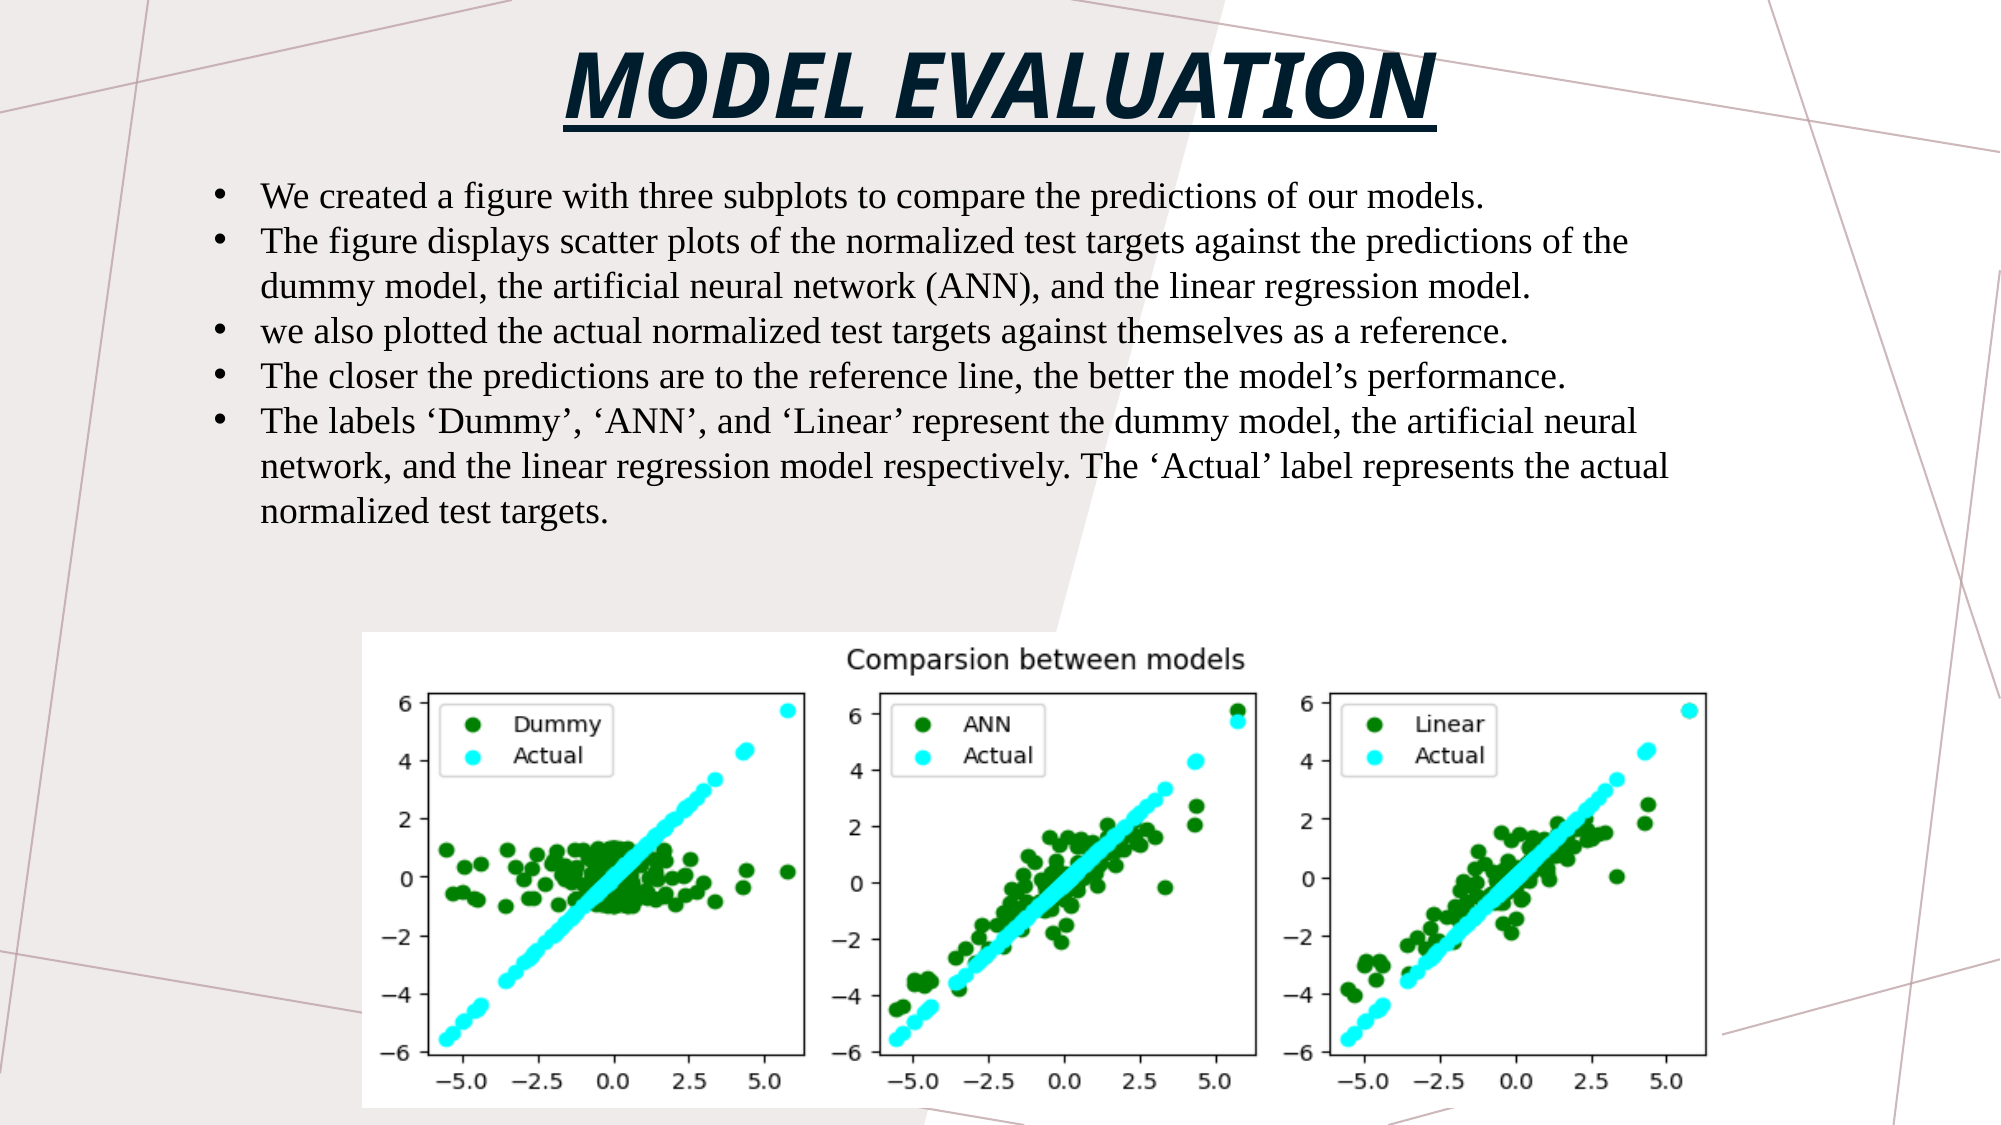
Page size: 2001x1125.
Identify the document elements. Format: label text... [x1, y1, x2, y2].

title Model Evaluation [243, 0, 1757, 146]
text_box We created a figure with three subplots to compare the predictions of our models. The figure displays scatter plots of the normalized test targets against the predictions of the dummy model, the artificial neural network (ANN), and the linear regression model. we also plotted the actual normalized test targets against themselves as a reference. The closer the predictions are to the reference line, the better the model’s performance. The labels ‘Dummy’, ‘ANN’, and ‘Linear’ represent the dummy model, the artificial neural network, and the linear regression model respectively. The ‘Actual’ label represents the actual normalized test targets. [198, 163, 1757, 539]
picture [362, 632, 1722, 1109]
